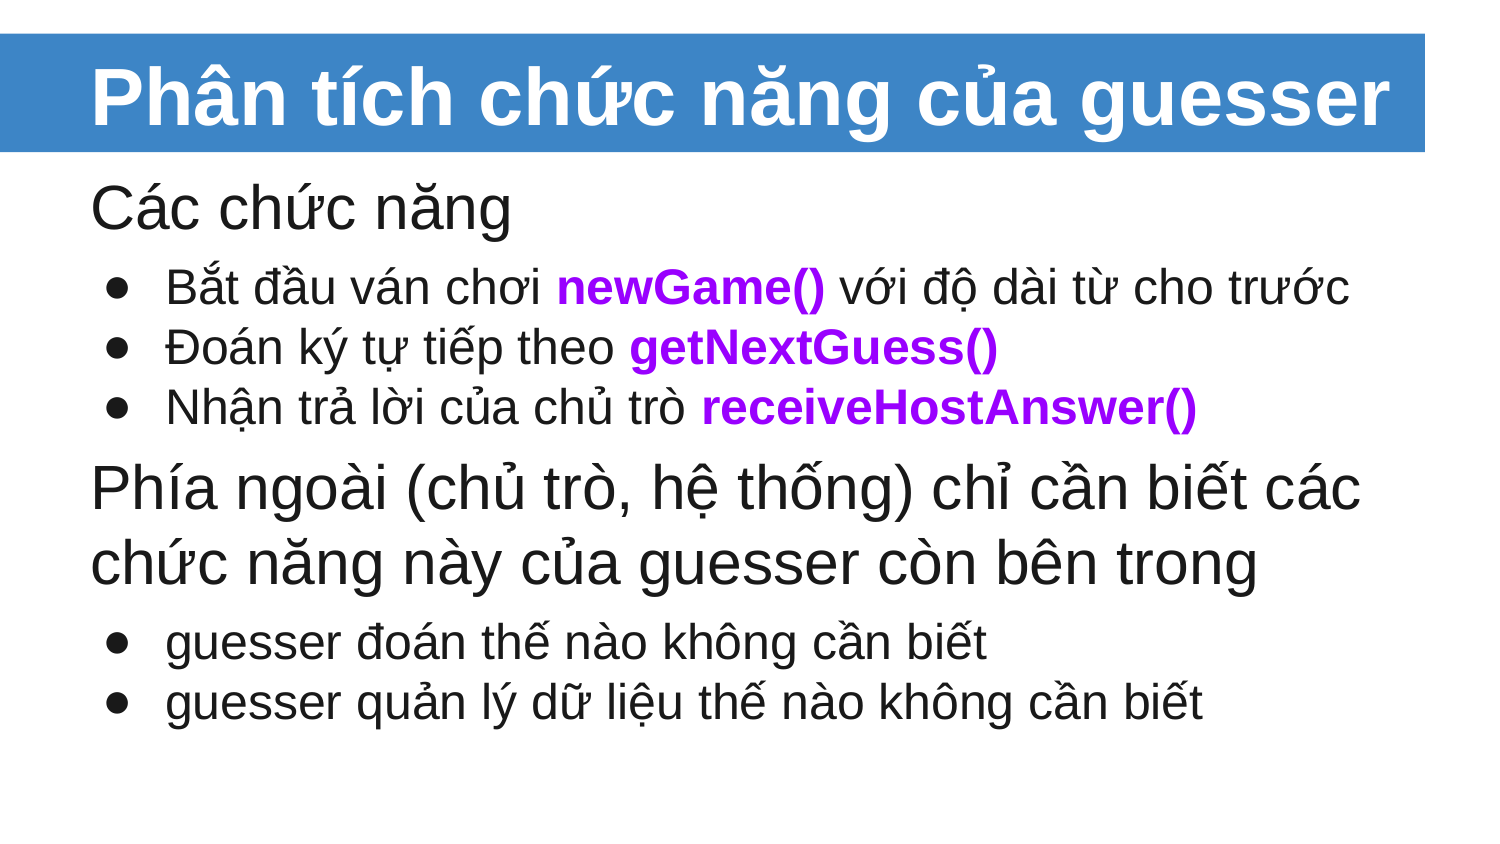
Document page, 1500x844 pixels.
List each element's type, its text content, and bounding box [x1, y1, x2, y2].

title Phân tích chức năng của guesser [75, 33, 1425, 152]
list Các chức năng Bắt đầu ván chơi newGame() với độ dài từ cho trước Đoán ký tự tiếp theo getNextGuess() Nhận trả lời của chủ trò receiveHostAnswer() Phía ngoài (chủ trò, hệ thống) chỉ cần biết các chức năng này của guesser còn bên trong guesser đoán thế nào không cần biết guesser quản lý dữ liệu thế nào không cần biết [75, 152, 1425, 808]
